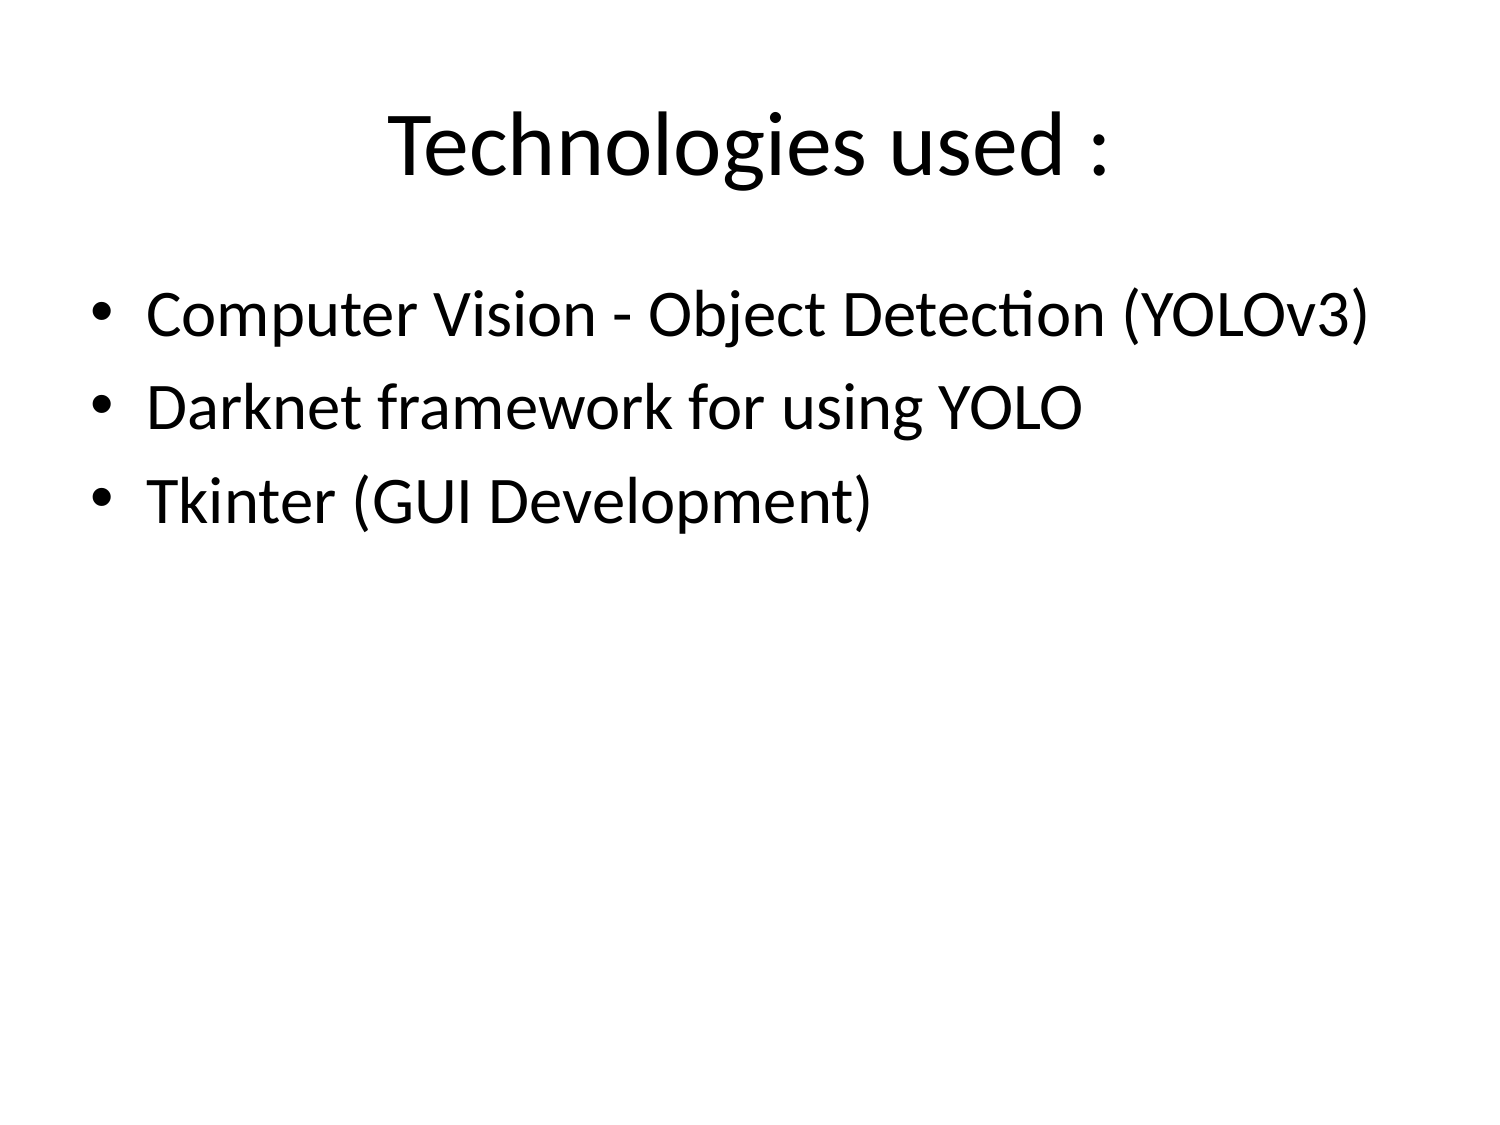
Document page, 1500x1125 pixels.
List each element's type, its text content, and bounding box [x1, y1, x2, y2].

title Technologies used : [75, 45, 1425, 233]
list Computer Vision - Object Detection (YOLOv3) Darknet framework for using YOLO Tkinter (GUI Development) [75, 262, 1425, 1005]
